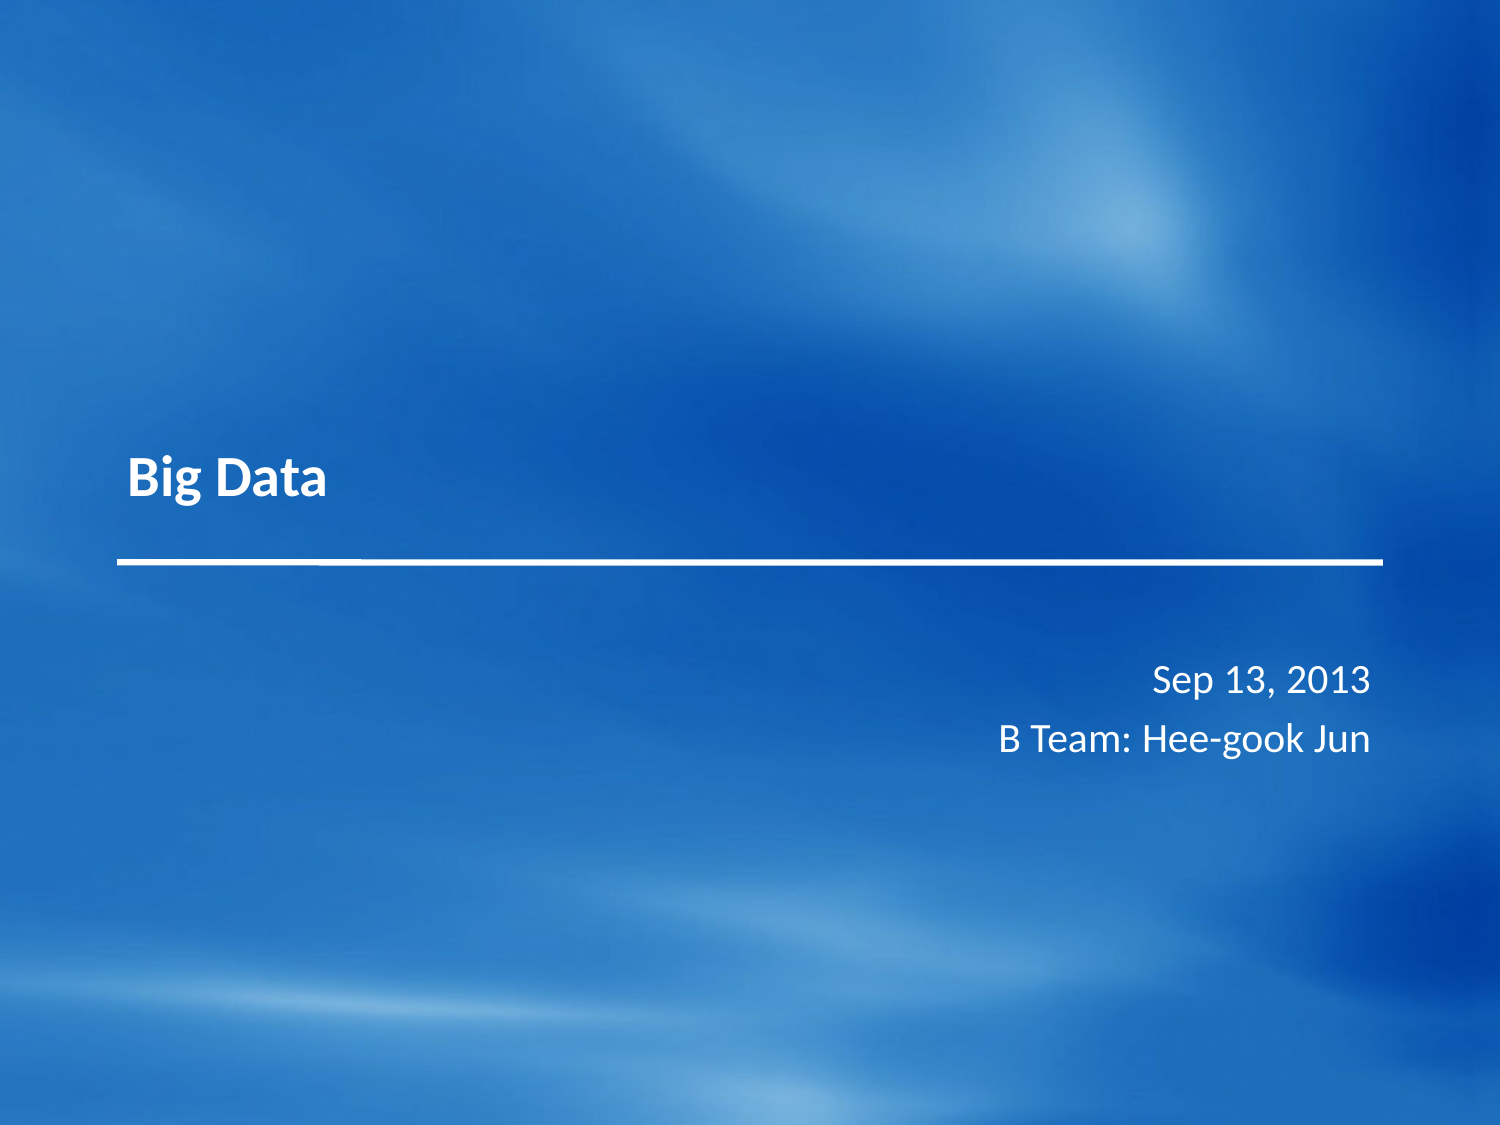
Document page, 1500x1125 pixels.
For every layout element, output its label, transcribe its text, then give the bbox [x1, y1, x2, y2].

picture [0, 0, 1500, 1125]
subtitle Sep 13, 2013 B Team: Hee-gook Jun [113, 585, 1387, 1079]
title Big Data [112, 363, 1388, 516]
